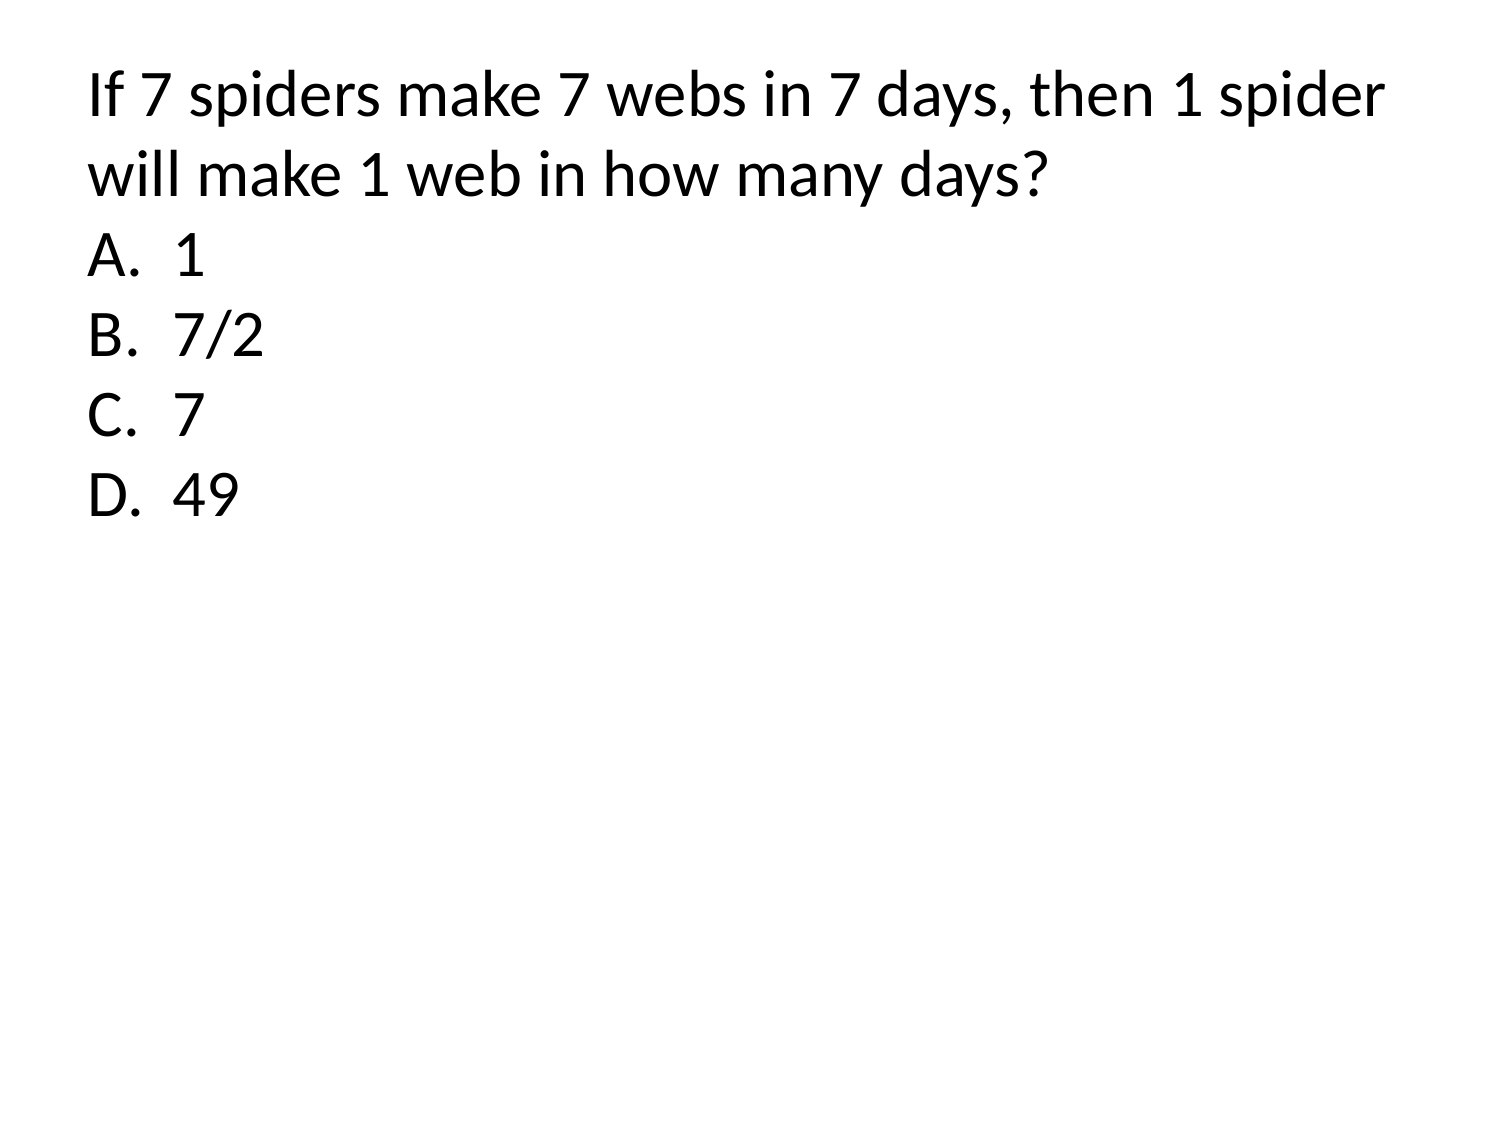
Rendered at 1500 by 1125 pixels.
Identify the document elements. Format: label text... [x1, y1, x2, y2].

text_box If 7 spiders make 7 webs in 7 days, then 1 spider will make 1 web in how many days? 1 7/2 7 49 [87, 48, 1410, 530]
